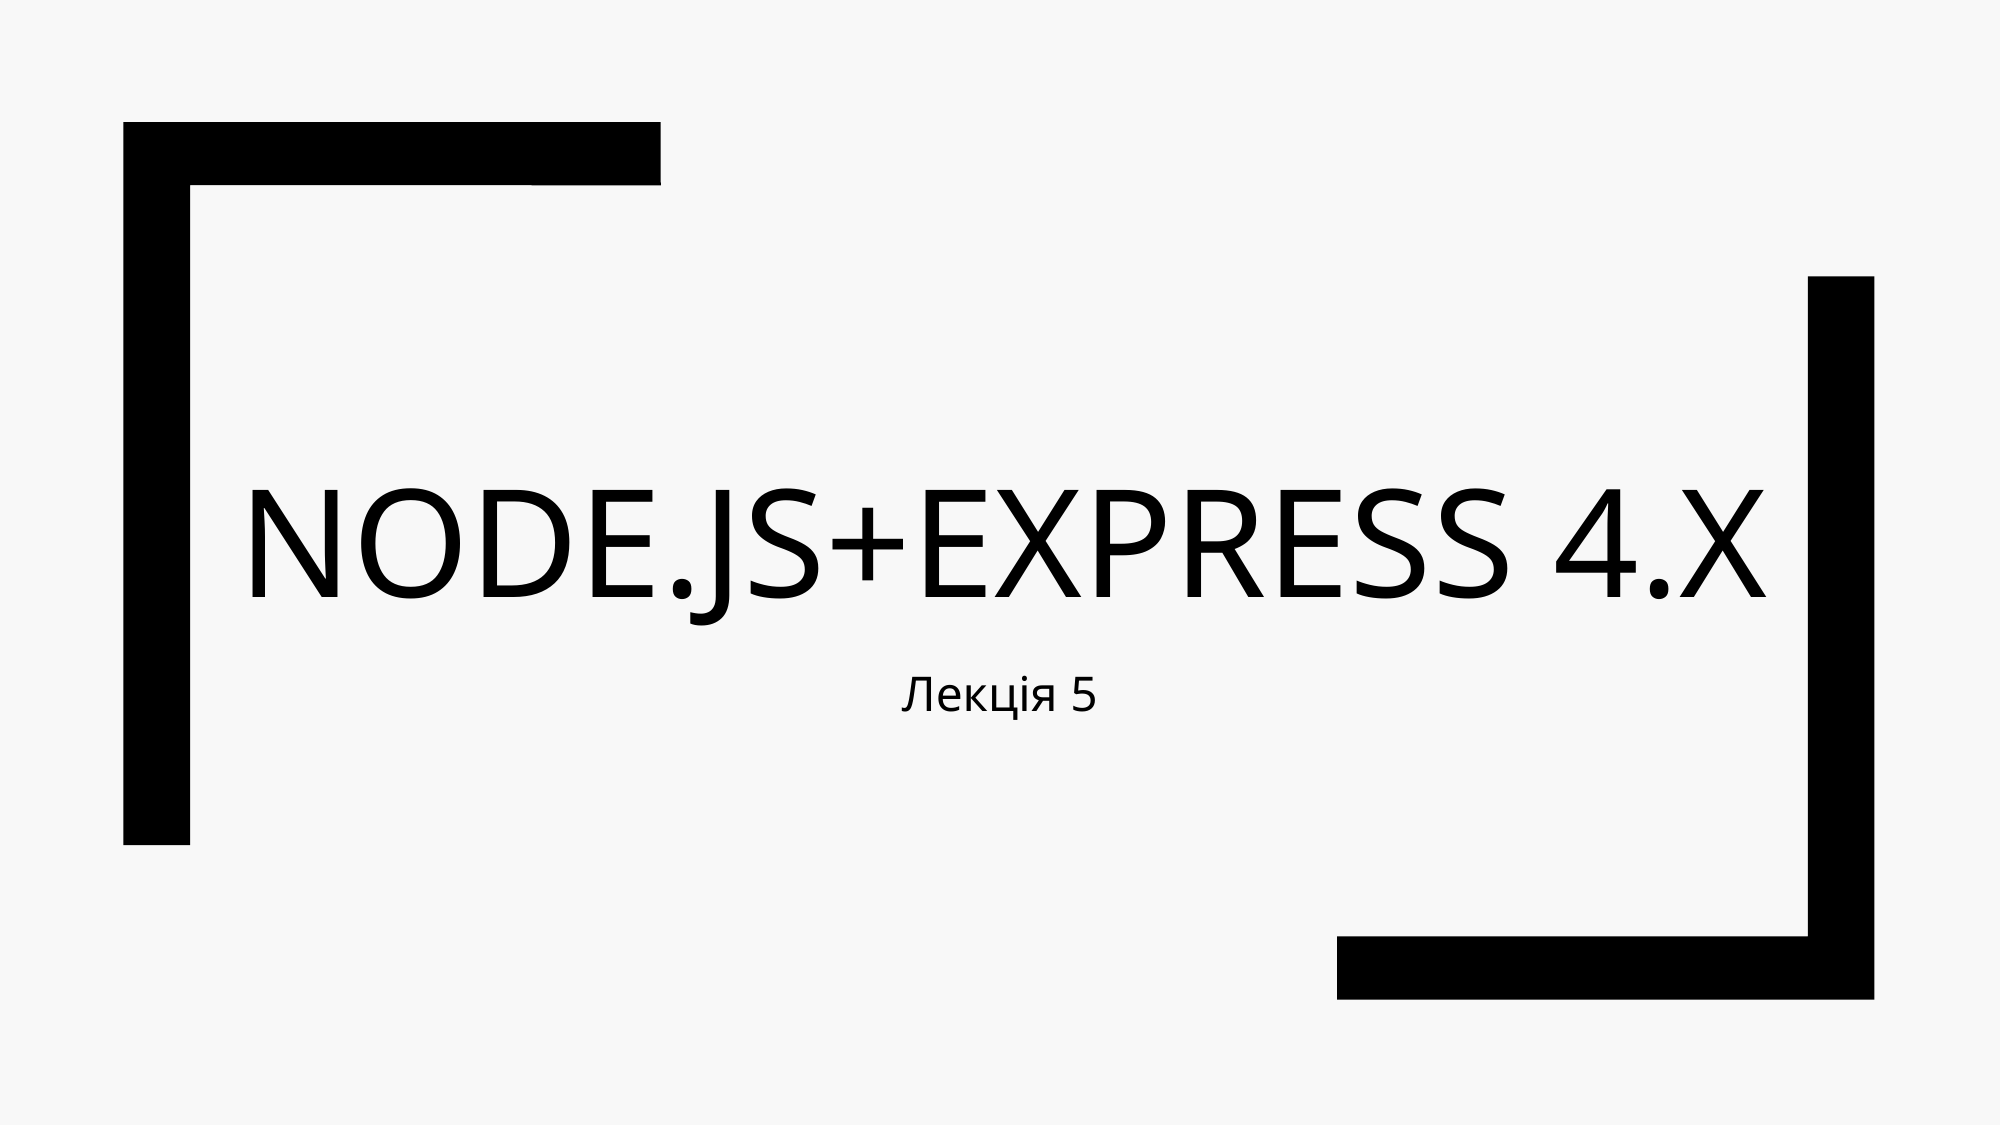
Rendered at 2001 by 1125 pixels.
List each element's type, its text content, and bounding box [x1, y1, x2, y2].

title NODE.JS+Express 4.x [206, 293, 1801, 638]
subtitle Лекція 5 [439, 649, 1561, 828]
